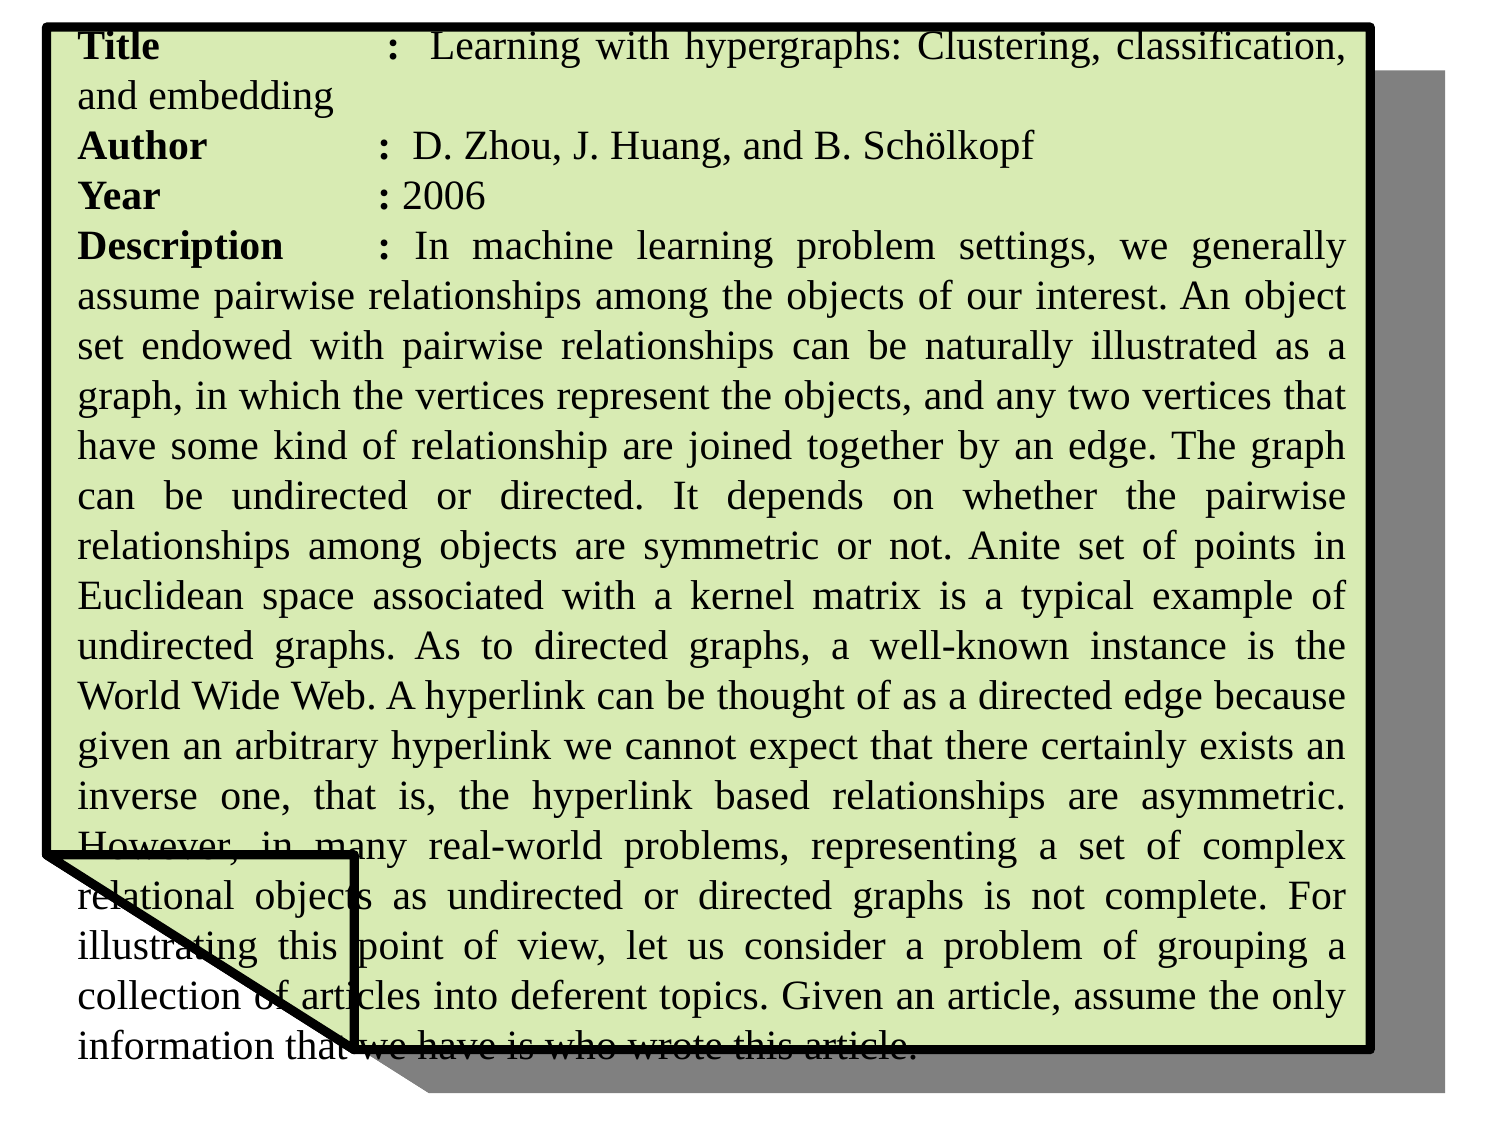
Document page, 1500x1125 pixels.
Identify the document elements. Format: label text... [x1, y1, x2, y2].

text_box Title : Learning with hypergraphs: Clustering, classification, and embedding Author : D. Zhou, J. Huang, and B. Schölkopf Year : 2006 Description : In machine learning problem settings, we generally assume pairwise relationships among the objects of our interest. An object set endowed with pairwise relationships can be naturally illustrated as a graph, in which the vertices represent the objects, and any two vertices that have some kind of relationship are joined together by an edge. The graph can be undirected or directed. It depends on whether the pairwise relationships among objects are symmetric or not. Anite set of points in Euclidean space associated with a kernel matrix is a typical example of undirected graphs. As to directed graphs, a well-known instance is the World Wide Web. A hyperlink can be thought of as a directed edge because given an arbitrary hyperlink we cannot expect that there certainly exists an inverse one, that is, the hyperlink based relationships are asymmetric. However, in many real-world problems, representing a set of complex relational objects as undirected or directed graphs is not complete. For illustrating this point of view, let us consider a problem of grouping a collection of articles into deferent topics. Given an article, assume the only information that we have is who wrote this article. [62, 10, 1363, 1076]
